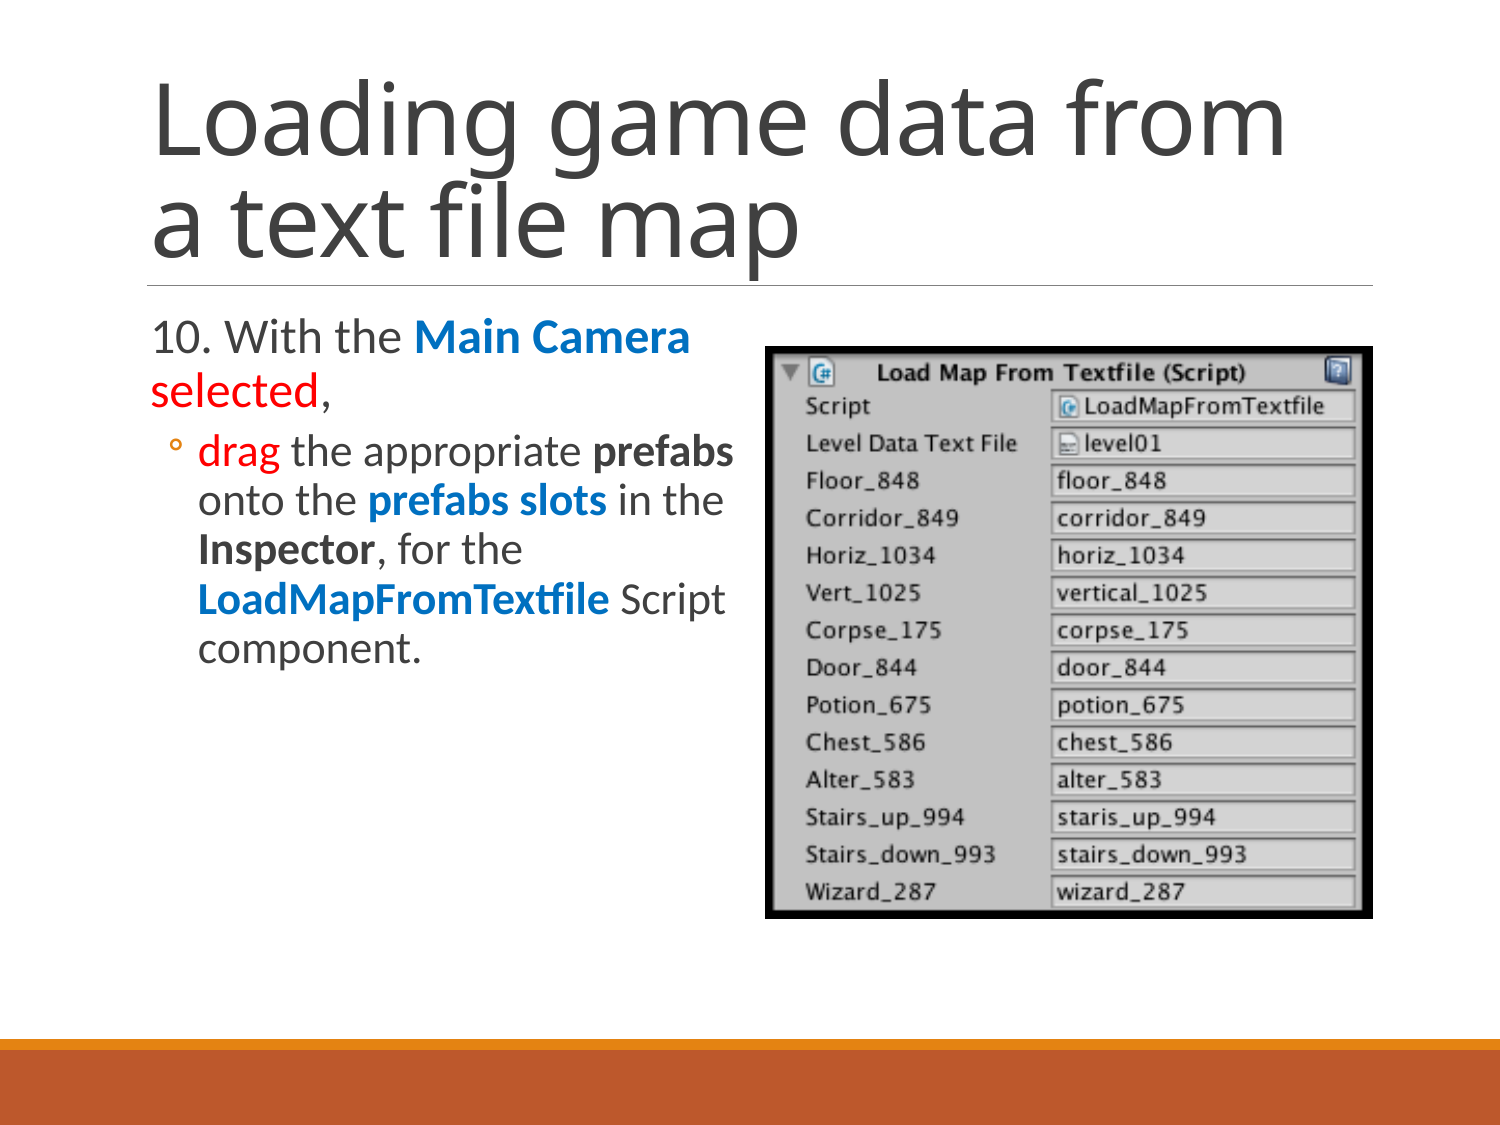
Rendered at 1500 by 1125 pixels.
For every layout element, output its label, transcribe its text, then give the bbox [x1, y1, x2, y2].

list 10. With the Main Camera selected, drag the appropriate prefabs onto the prefabs slots in the Inspector, for the LoadMapFromTextfile Script component. [135, 302, 743, 963]
title Loading game data from a text file map [135, 47, 1373, 285]
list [764, 346, 1373, 920]
